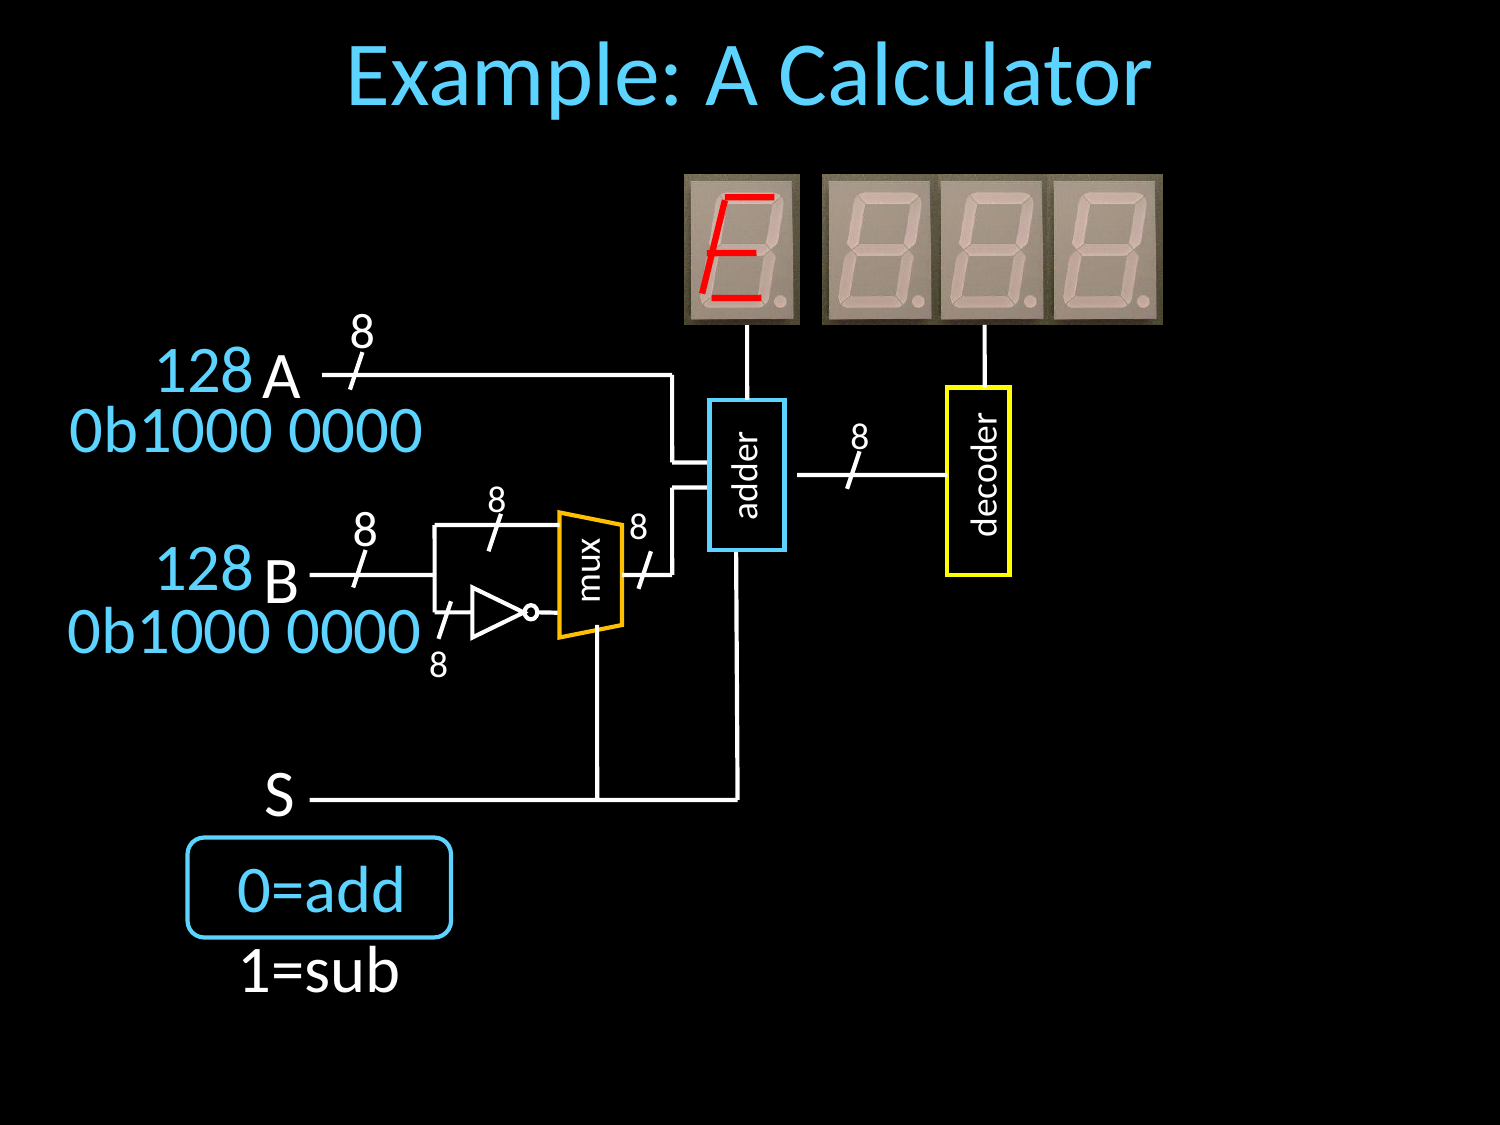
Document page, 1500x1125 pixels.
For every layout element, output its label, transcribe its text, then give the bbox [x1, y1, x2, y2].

text_box S [250, 742, 311, 835]
picture [684, 174, 801, 326]
text_box 8 [414, 646, 463, 692]
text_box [434, 587, 560, 638]
text_box 128 [138, 516, 270, 579]
picture [821, 174, 1163, 326]
title Example: A Calculator [37, 24, 1463, 113]
text_box 8 [835, 397, 885, 465]
text_box [185, 835, 454, 940]
text_box 0=add 1=sub [222, 940, 422, 1014]
text_box 8 [472, 460, 522, 528]
text_box 8 [334, 281, 390, 366]
text_box [615, 555, 623, 627]
text_box 0b1000 0000 [52, 579, 437, 674]
text_box B [270, 529, 315, 579]
text_box adder [705, 384, 773, 568]
text_box 8 [337, 479, 393, 564]
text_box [709, 255, 726, 259]
text_box mux [547, 492, 615, 650]
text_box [701, 199, 726, 294]
text_box 0b1000 0000 [54, 378, 439, 474]
text_box 8 [614, 487, 663, 555]
text_box A [270, 324, 316, 378]
text_box 128 [138, 318, 270, 378]
text_box [773, 399, 785, 550]
text_box decoder [944, 375, 1012, 576]
